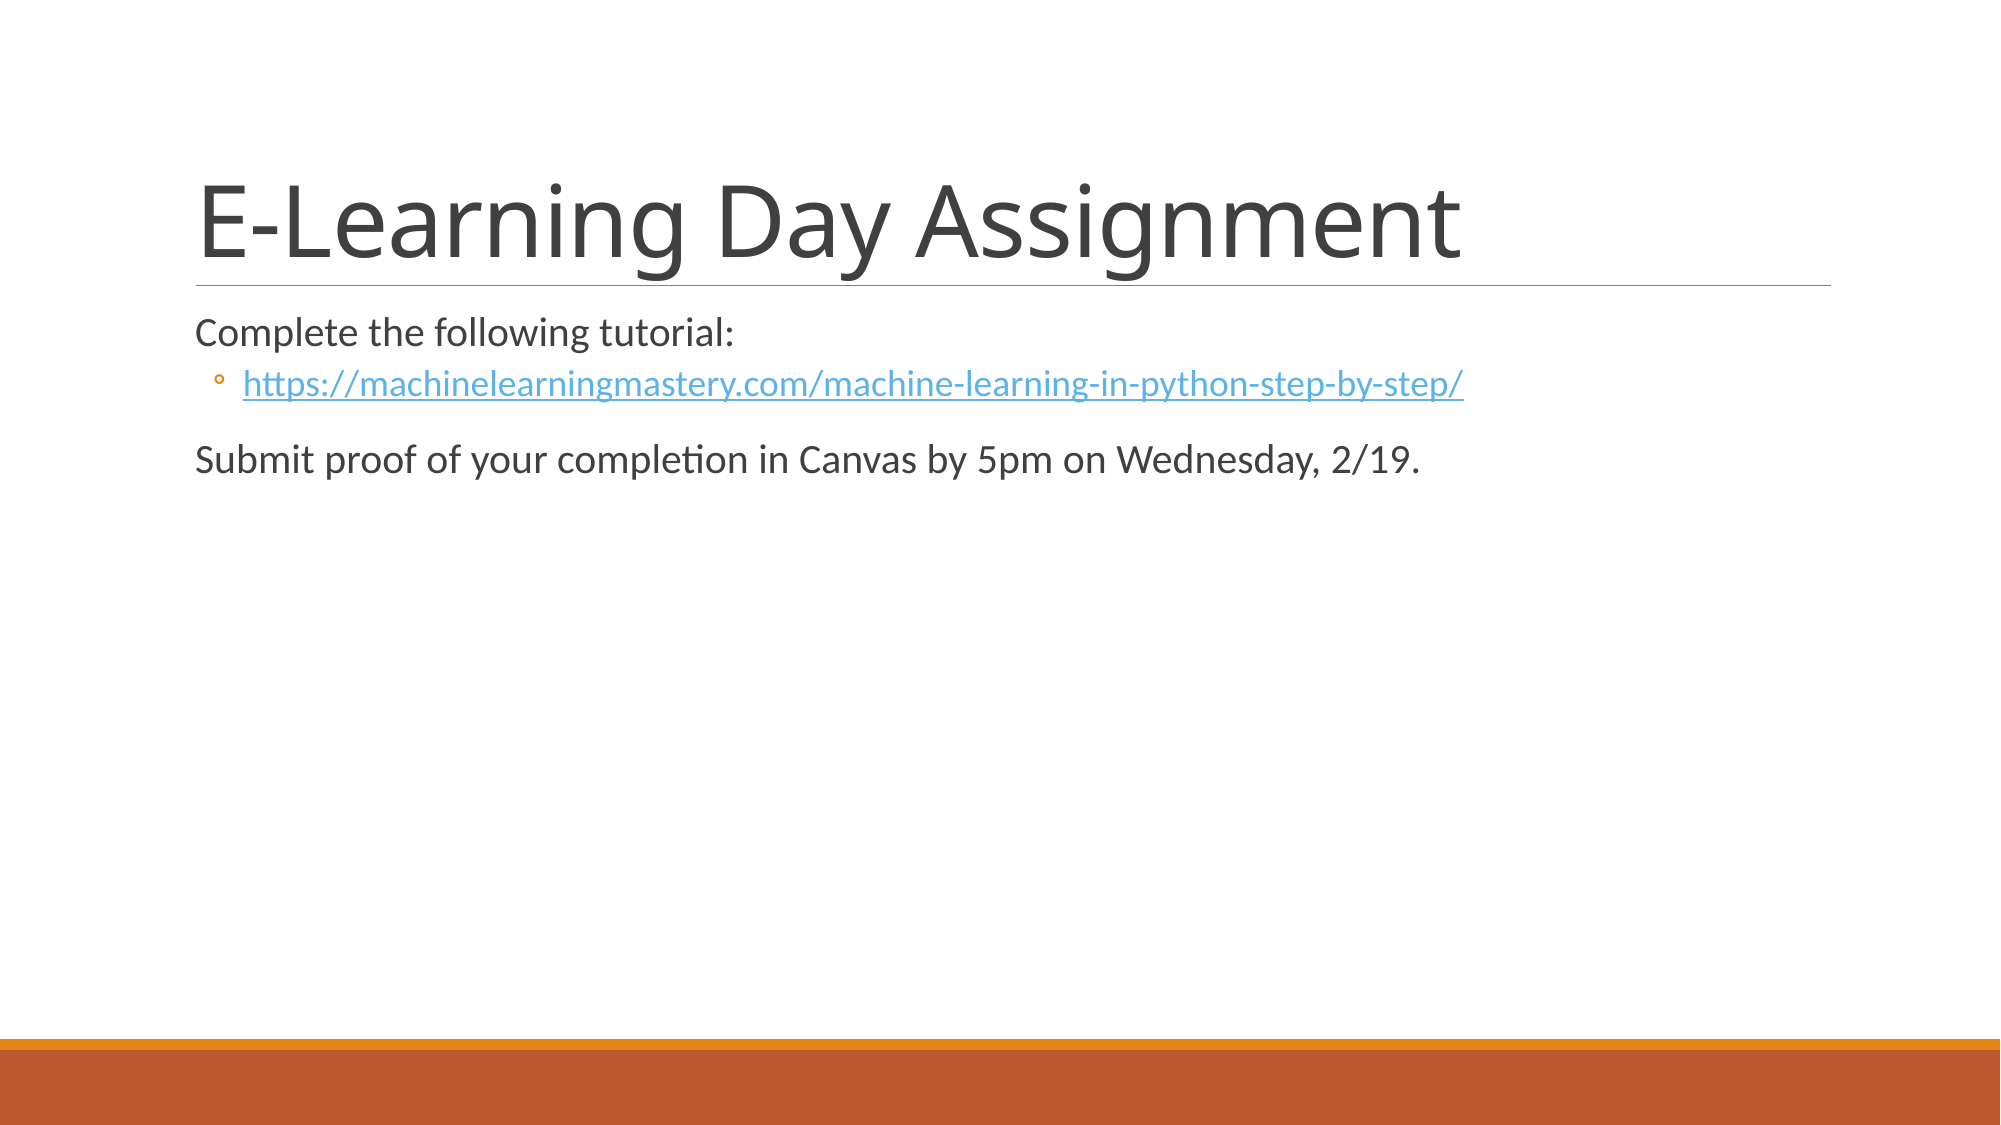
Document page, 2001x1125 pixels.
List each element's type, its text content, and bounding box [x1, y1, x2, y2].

list Complete the following tutorial: https://machinelearningmastery.com/machine-learning-in-python-step-by-step/ Submit proof of your completion in Canvas by 5pm on Wednesday, 2/19. [180, 302, 1830, 963]
title E-Learning Day Assignment [180, 47, 1830, 285]
